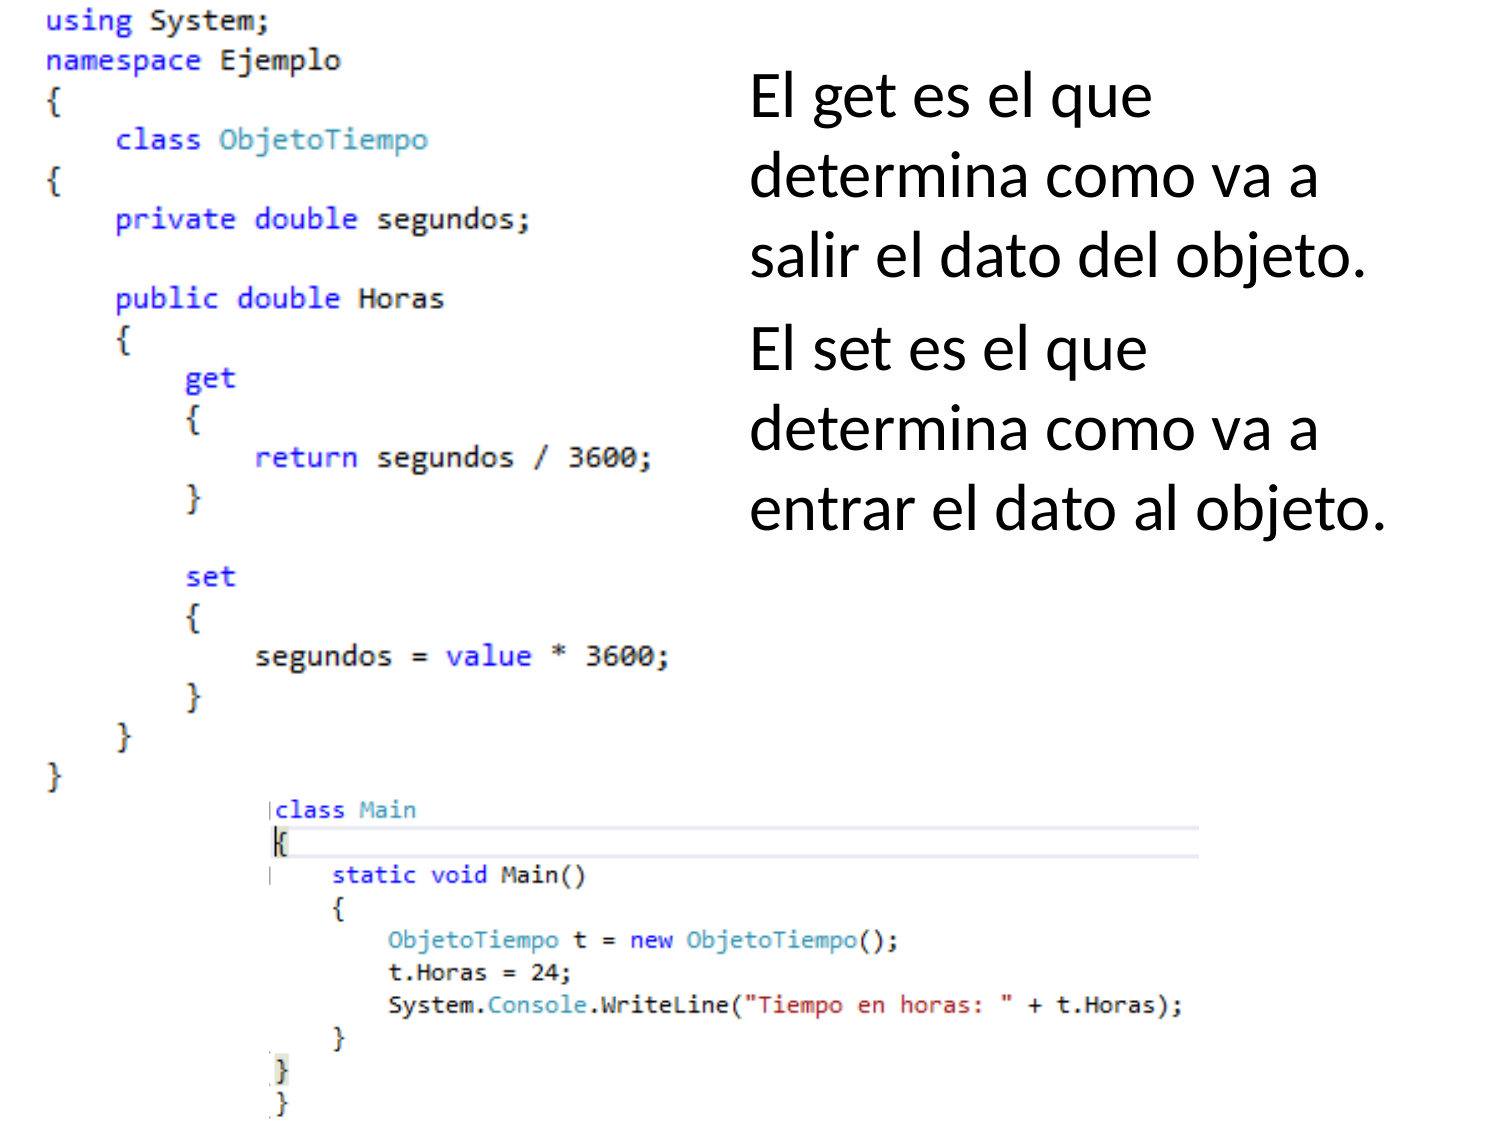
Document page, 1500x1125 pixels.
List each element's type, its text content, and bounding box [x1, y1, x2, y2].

list El get es el que determina como va a salir el dato del objeto. El set es el que determina como va a entrar el dato al objeto. [734, 42, 1461, 835]
picture [41, 1, 1200, 1125]
